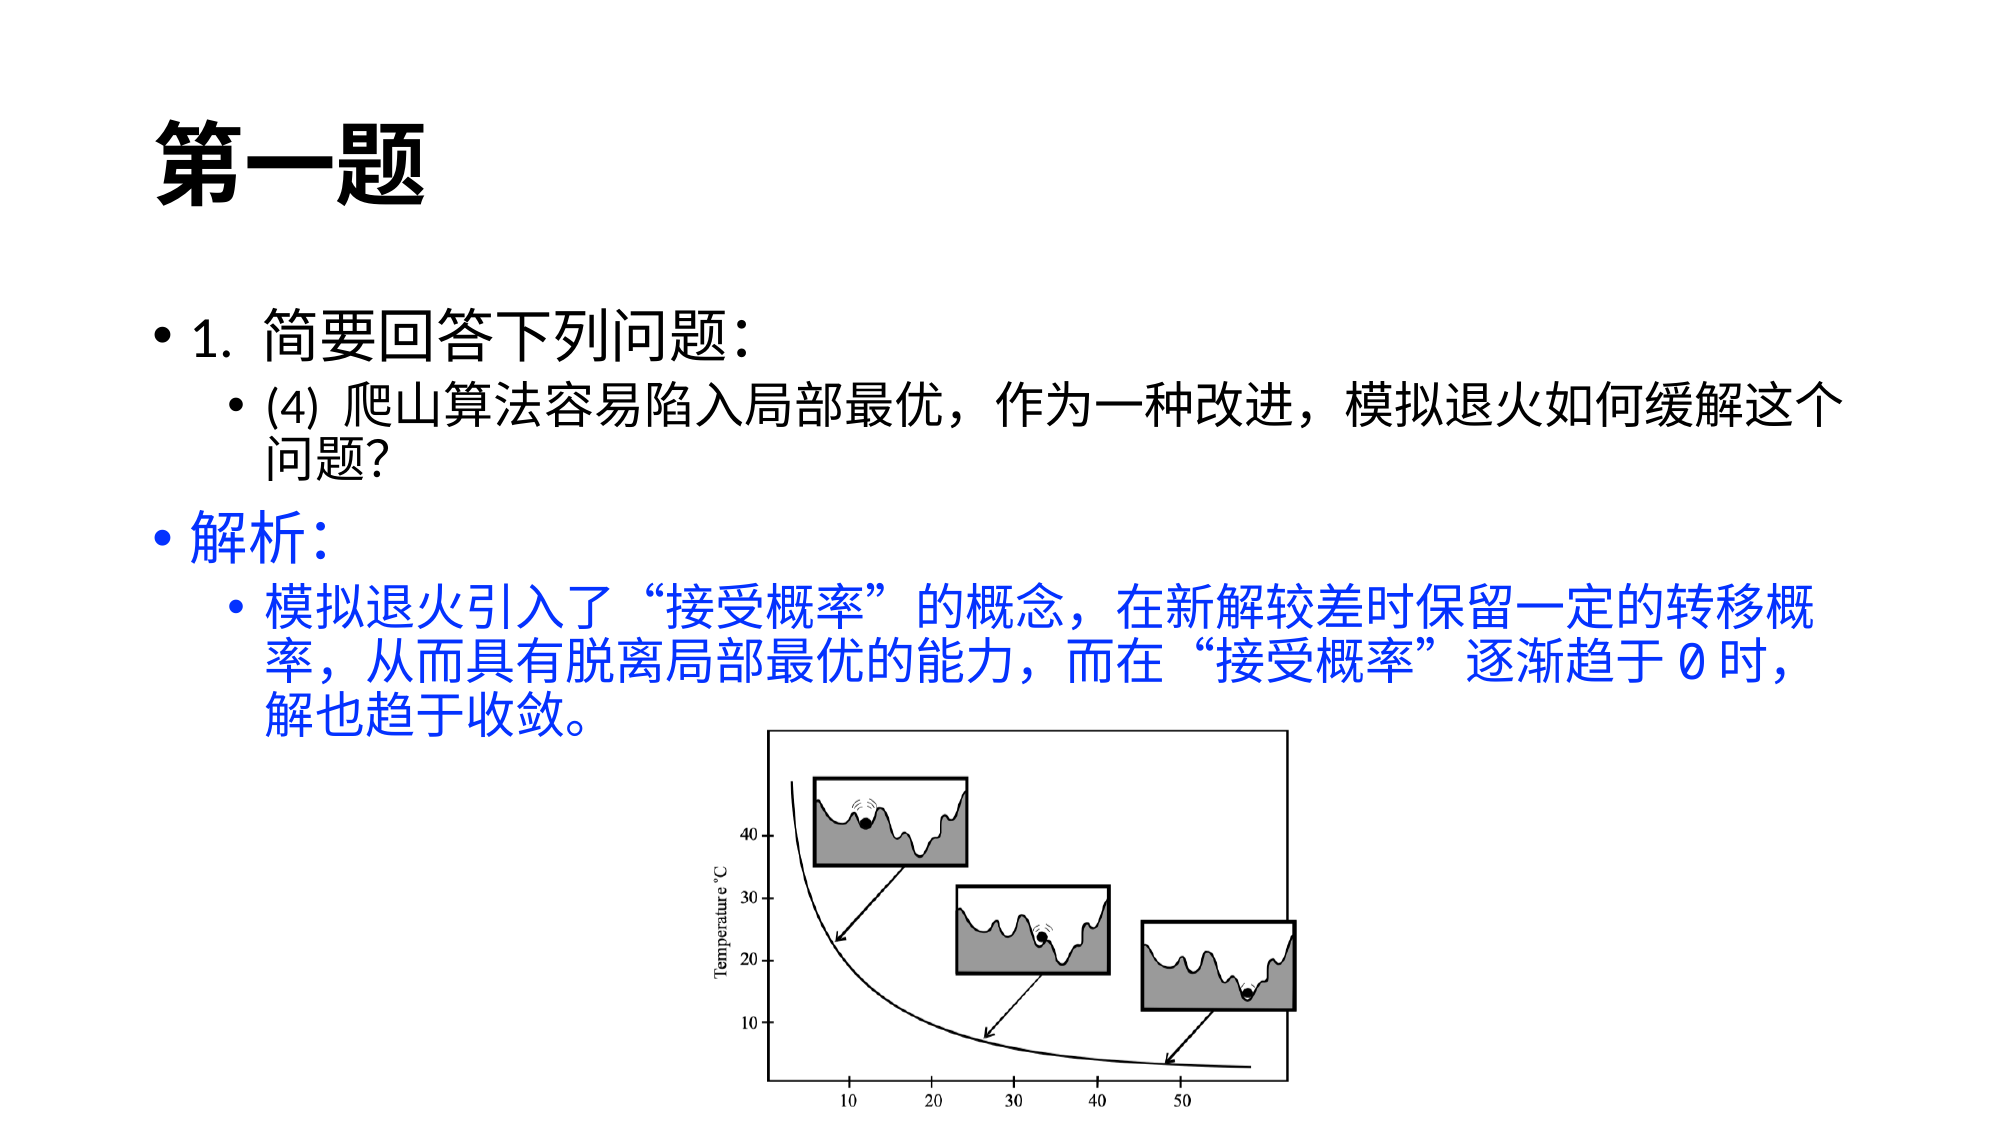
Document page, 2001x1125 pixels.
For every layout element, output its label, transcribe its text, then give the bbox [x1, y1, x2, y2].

list 1. 简要回答下列问题： (4) 爬山算法容易陷入局部最优，作为一种改进，模拟退火如何缓解这个问题？ 解析： 模拟退火引入了“接受概率”的概念，在新解较差时保留一定的转移概率，从而具有脱离局部最优的能力，而在“接受概率”逐渐趋于0时，解也趋于收敛。 [137, 299, 1863, 1014]
picture [697, 722, 1303, 1111]
title 第一题 [137, 59, 1863, 278]
